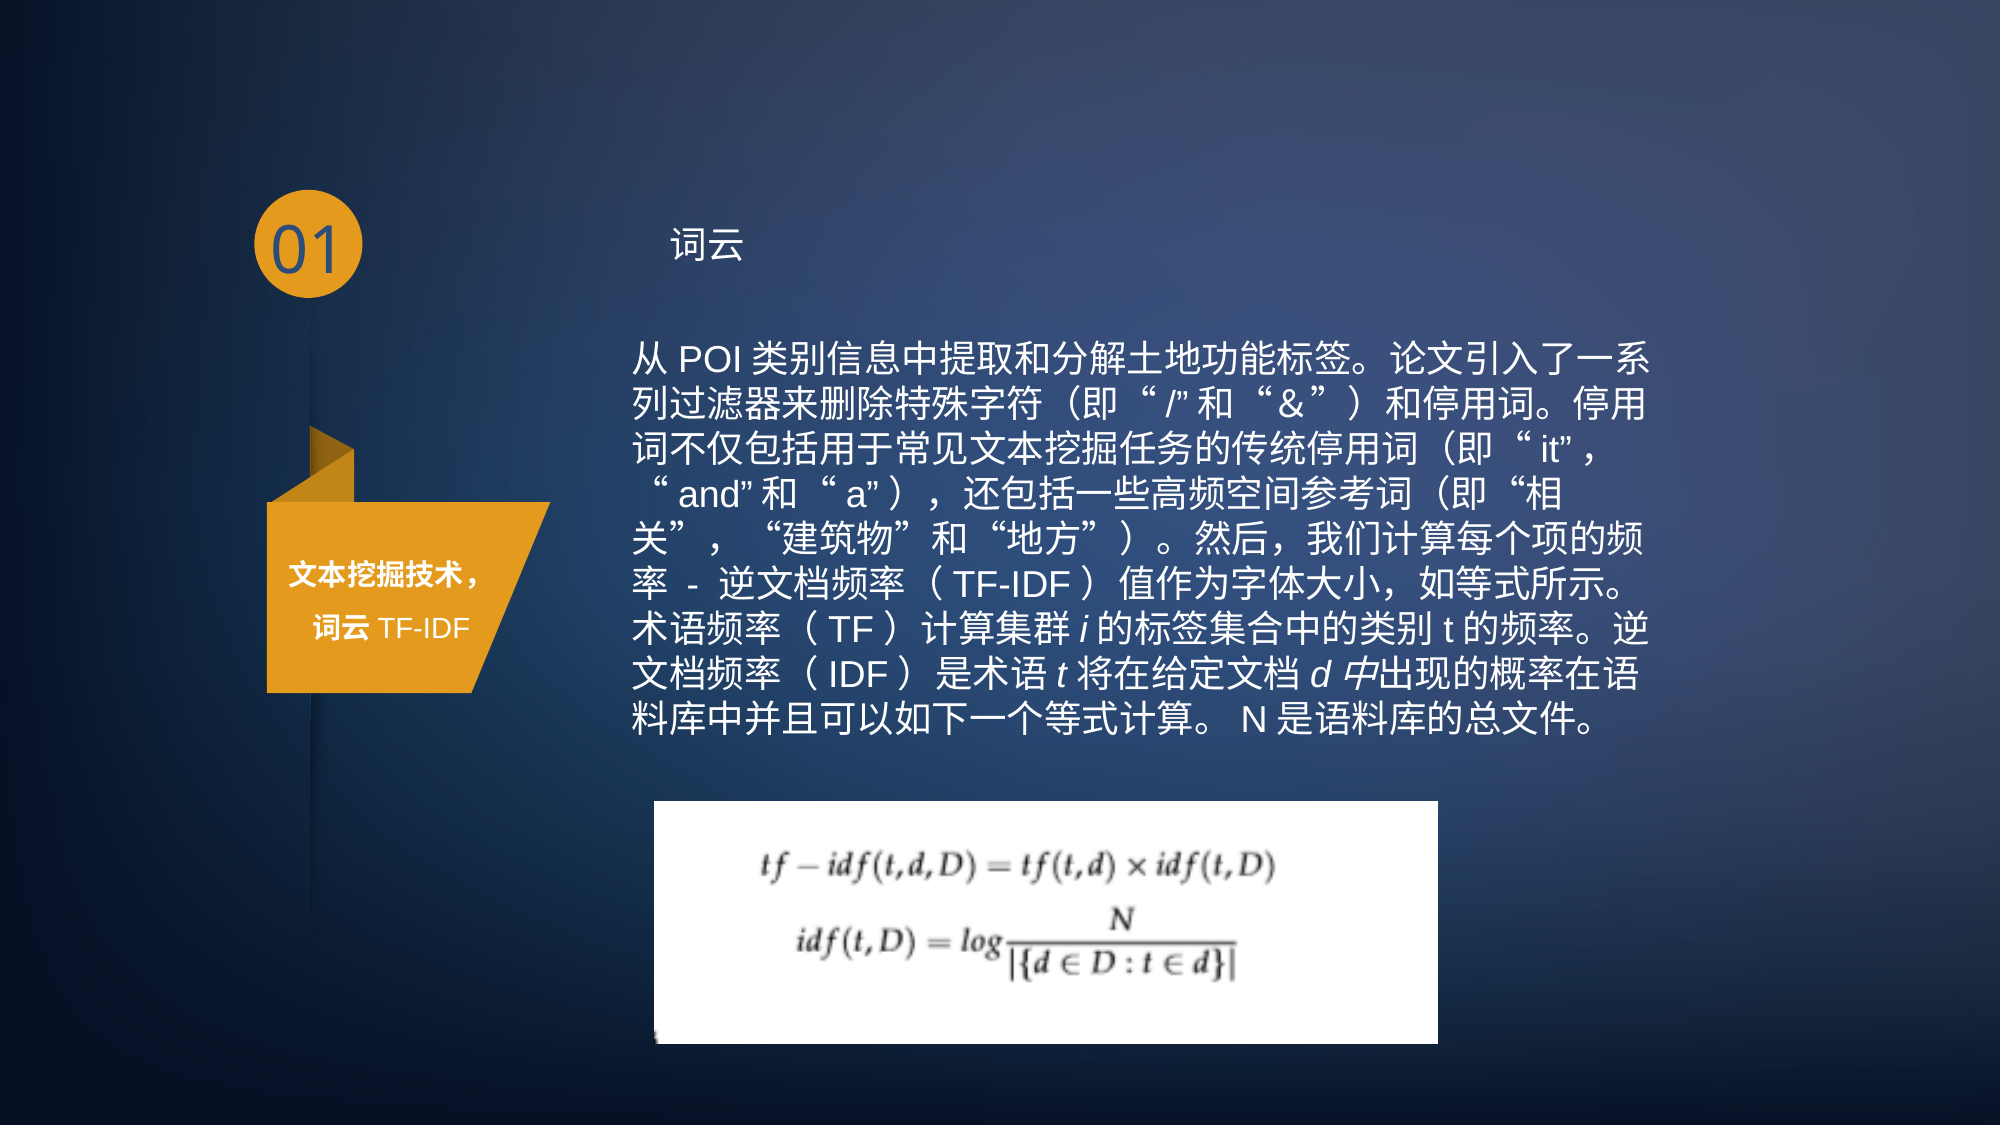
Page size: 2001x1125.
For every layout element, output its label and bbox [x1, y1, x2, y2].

picture [0, 0, 2000, 1125]
text_box [254, 189, 363, 299]
